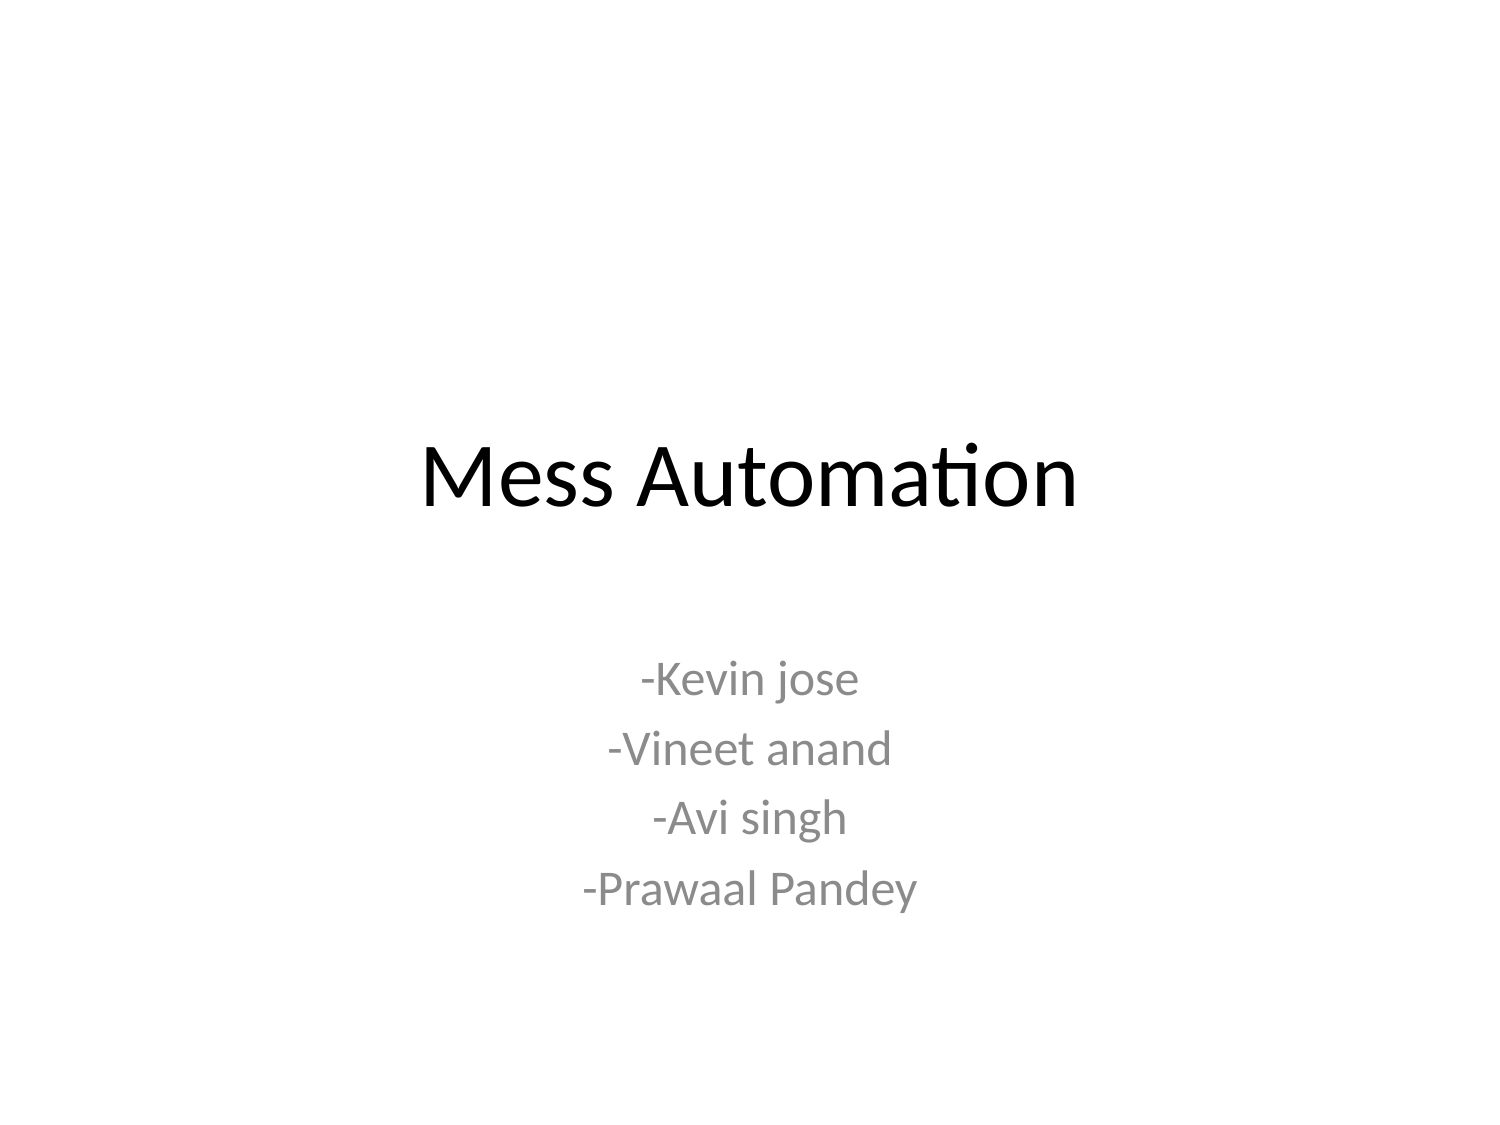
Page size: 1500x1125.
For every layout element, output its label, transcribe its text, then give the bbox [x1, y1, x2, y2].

title Mess Automation [112, 349, 1388, 591]
subtitle -Kevin jose -Vineet anand -Avi singh -Prawaal Pandey [225, 637, 1275, 925]
